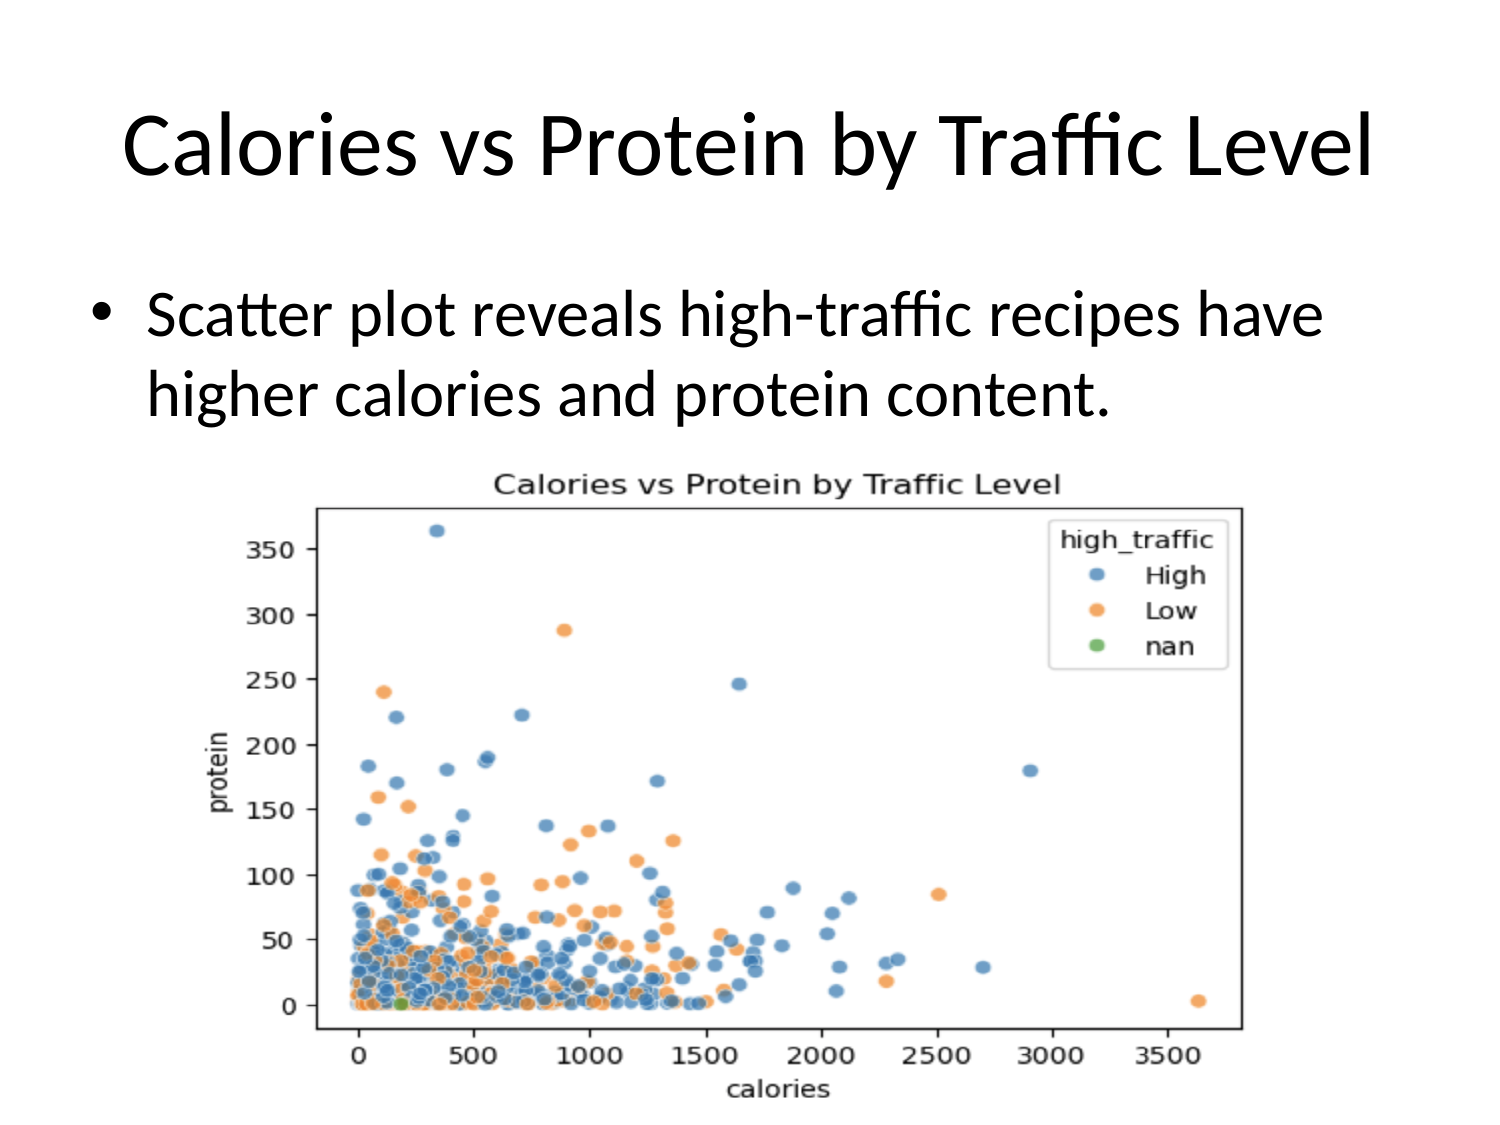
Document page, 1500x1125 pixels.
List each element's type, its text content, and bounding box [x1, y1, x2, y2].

picture [115, 449, 1316, 1125]
list Scatter plot reveals high-traffic recipes have higher calories and protein content. [75, 262, 1425, 1005]
title Calories vs Protein by Traffic Level [75, 45, 1425, 233]
